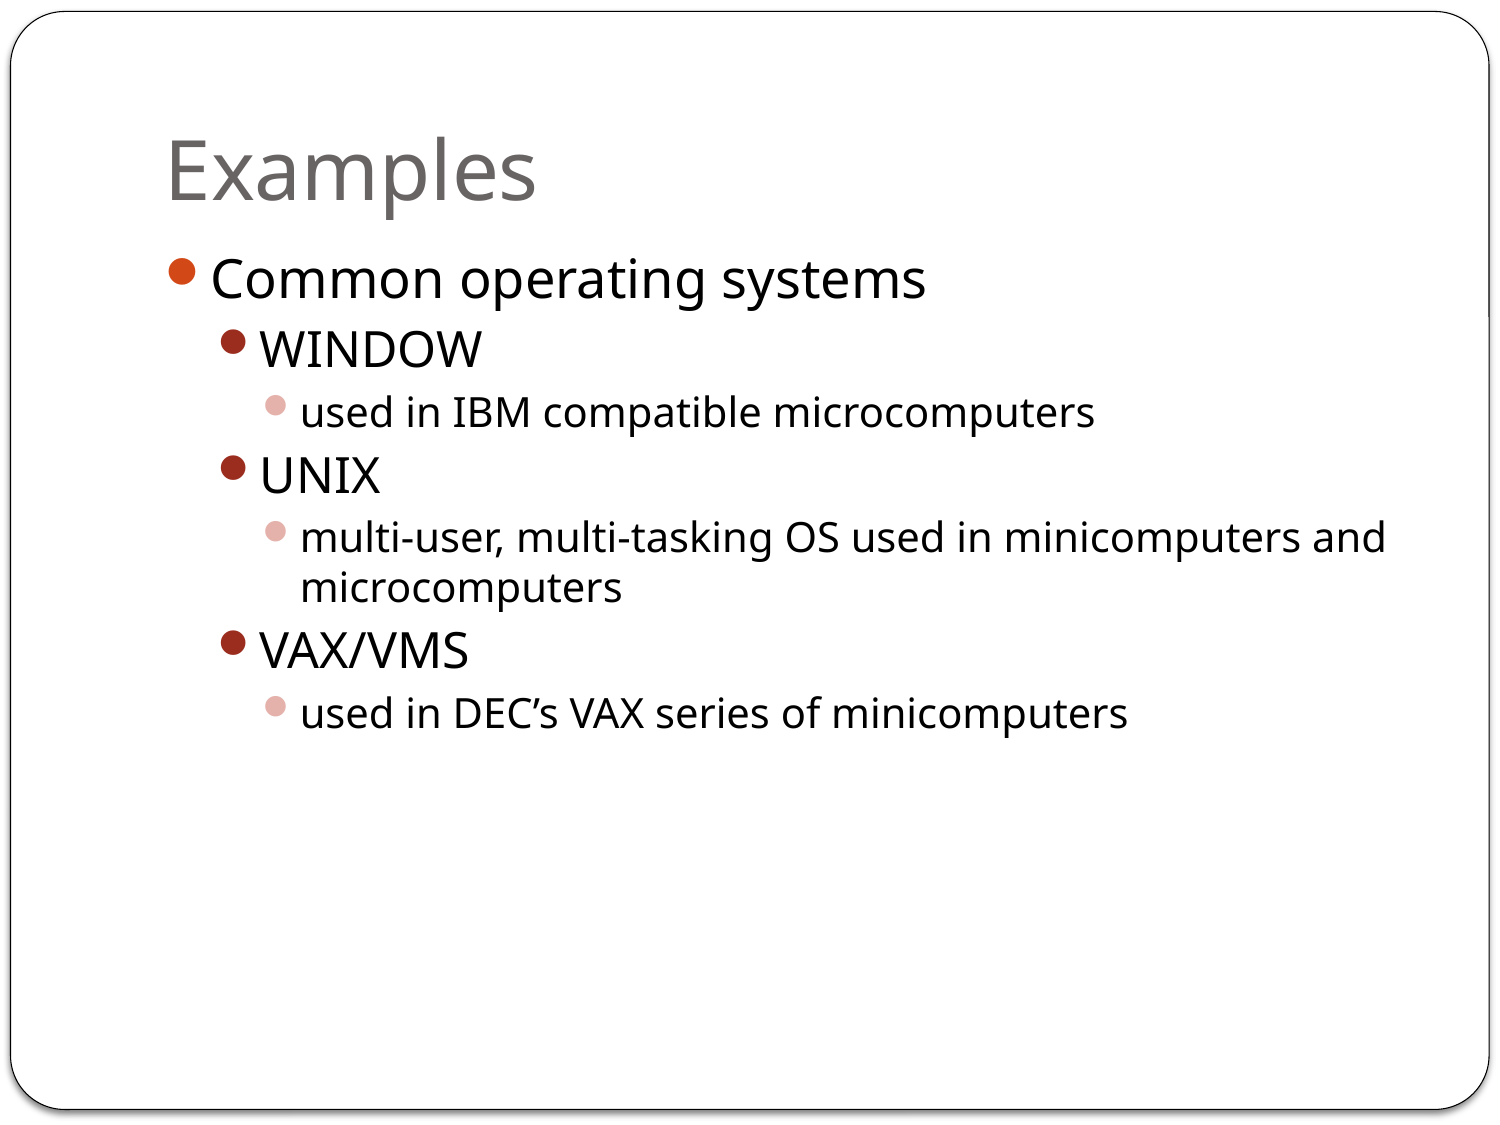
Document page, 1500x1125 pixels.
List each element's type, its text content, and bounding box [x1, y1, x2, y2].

title Examples [150, 45, 1425, 233]
list Common operating systems WINDOW used in IBM compatible microcomputers UNIX multi-user, multi-tasking OS used in minicomputers and microcomputers VAX/VMS used in DEC’s VAX series of minicomputers [150, 237, 1425, 988]
